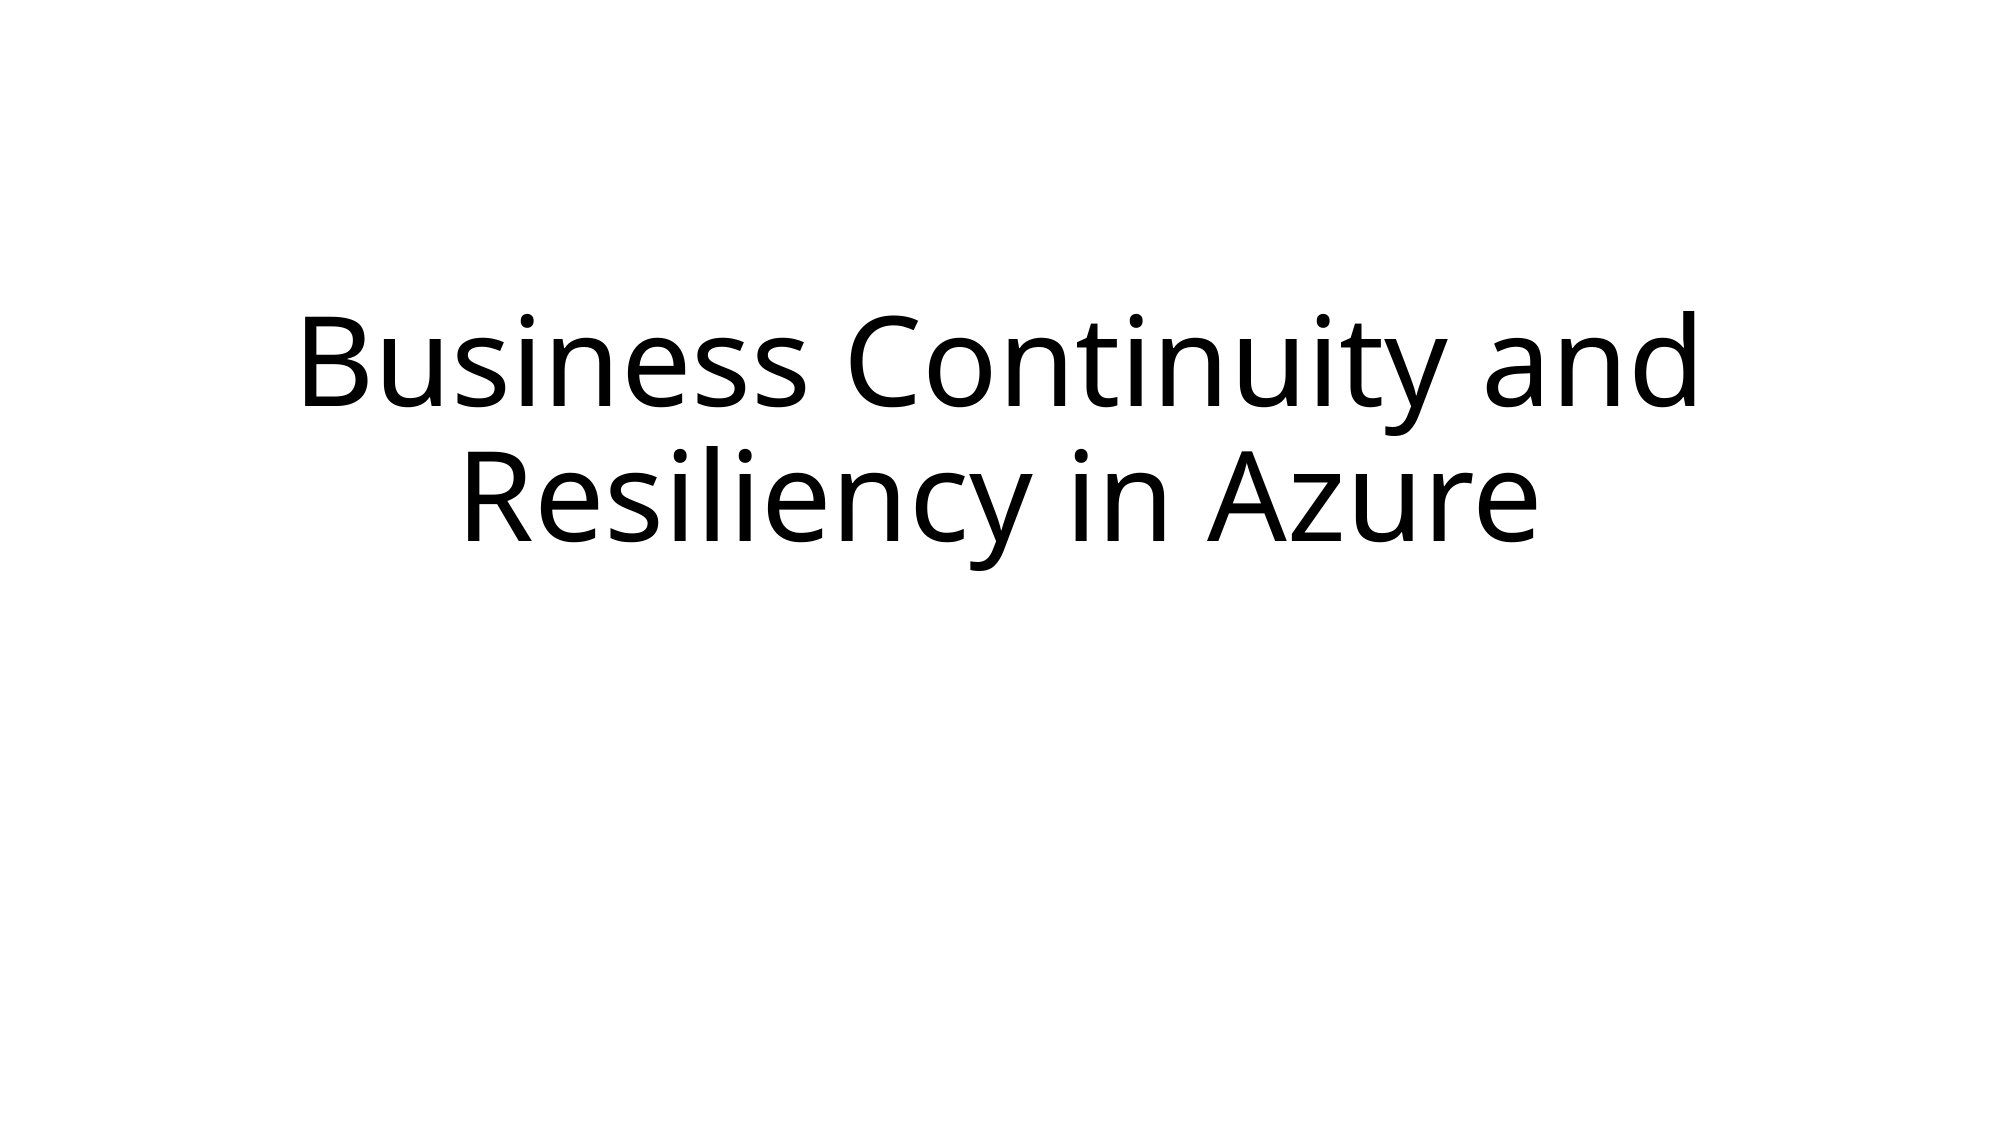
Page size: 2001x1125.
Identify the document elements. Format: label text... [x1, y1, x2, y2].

title Business Continuity and Resiliency in Azure [249, 184, 1750, 576]
